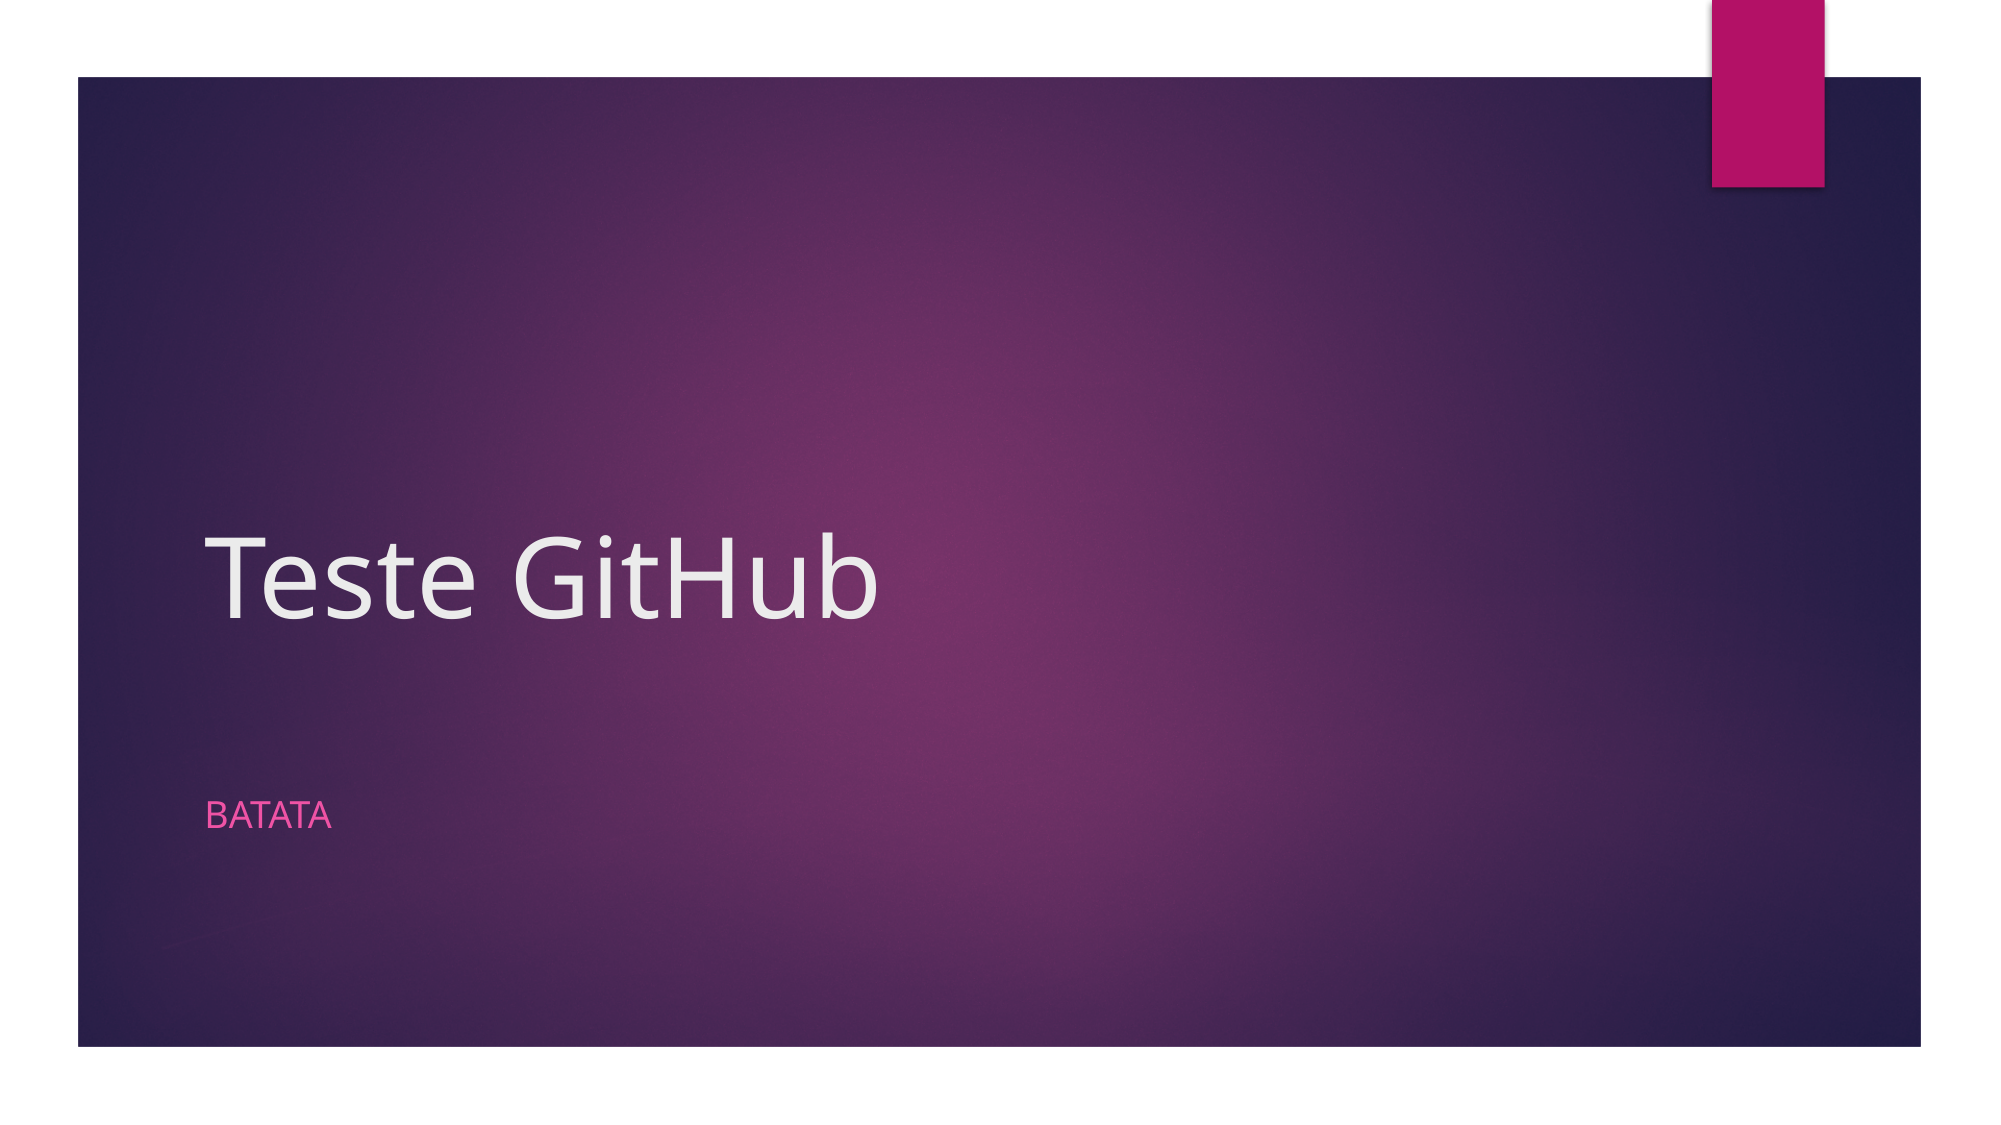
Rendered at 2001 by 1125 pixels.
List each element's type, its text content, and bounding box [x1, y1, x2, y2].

title Teste GitHub [189, 344, 1638, 783]
subtitle Batata [189, 783, 1638, 925]
